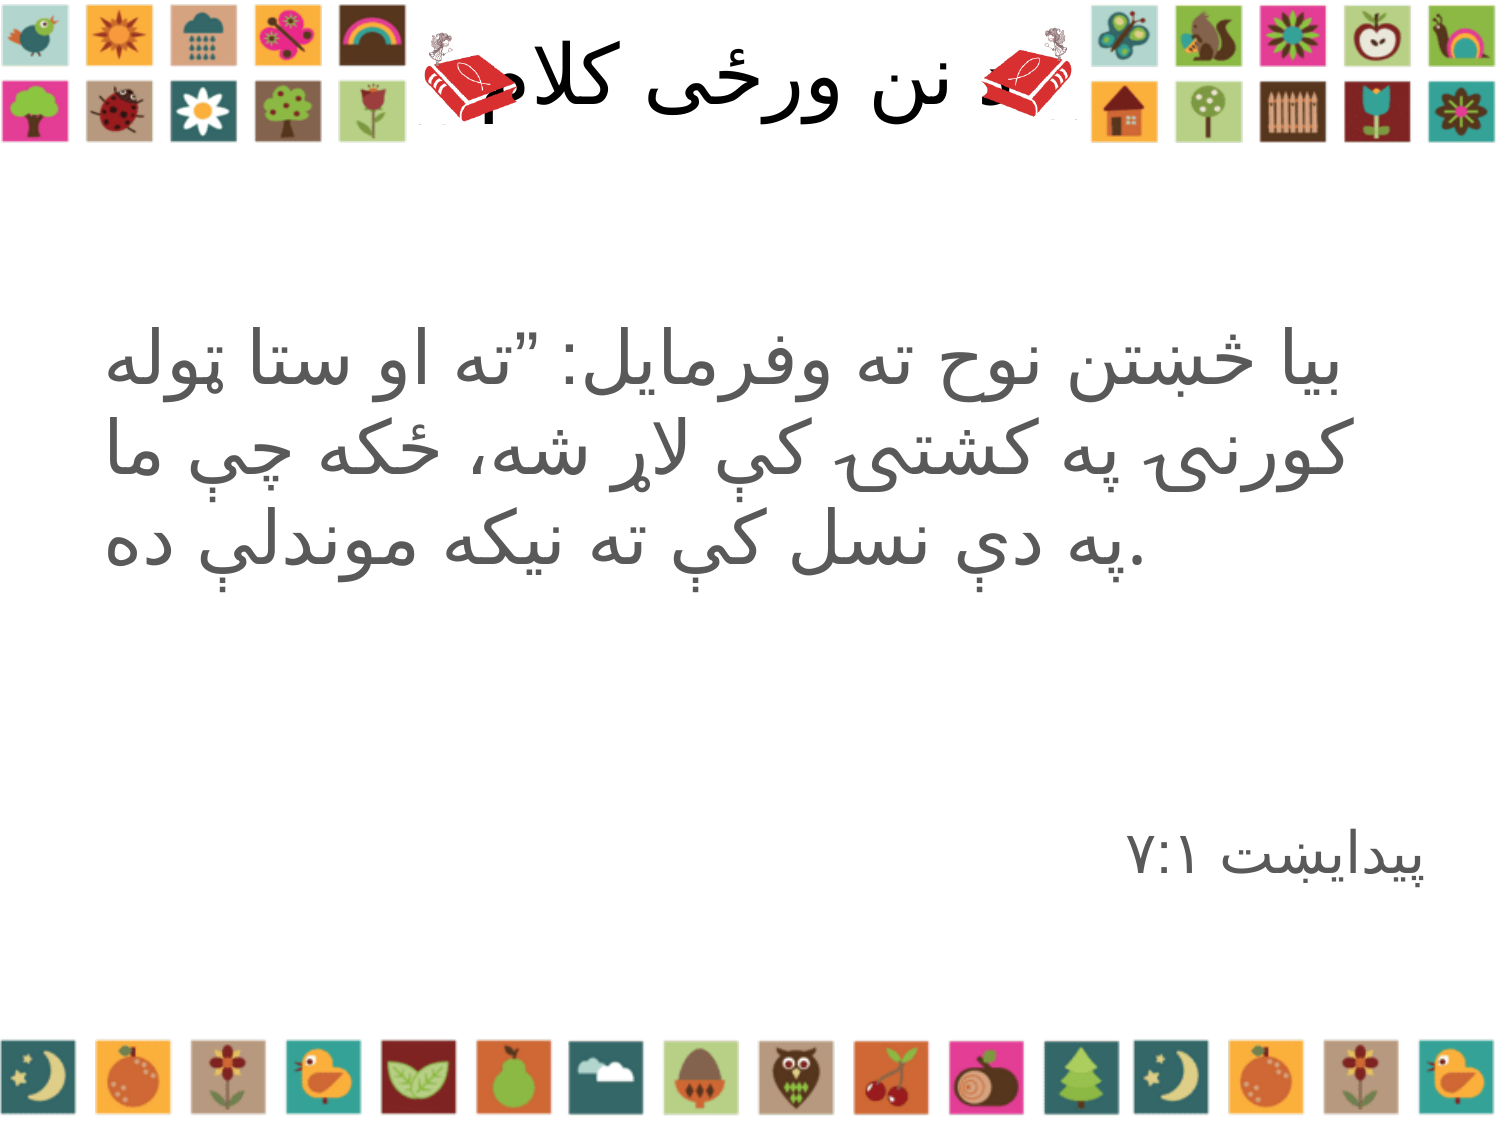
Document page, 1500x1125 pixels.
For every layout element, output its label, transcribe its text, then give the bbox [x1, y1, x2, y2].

text_box پیدایښت ۷:۱ [808, 807, 1441, 893]
text_box بیا څښتن نوح ته وفرمایل: ”ته او ستا ټوله کورنۍ په کشتۍ کې لاړ شه، ځکه چې ما په دې نسل کې ته نیکه موندلې ده. [88, 302, 1436, 588]
picture [950, 3, 1500, 150]
picture [0, 3, 550, 150]
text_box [0, 1028, 1500, 1118]
text_box د نن ورځی کلام [425, 13, 1077, 129]
